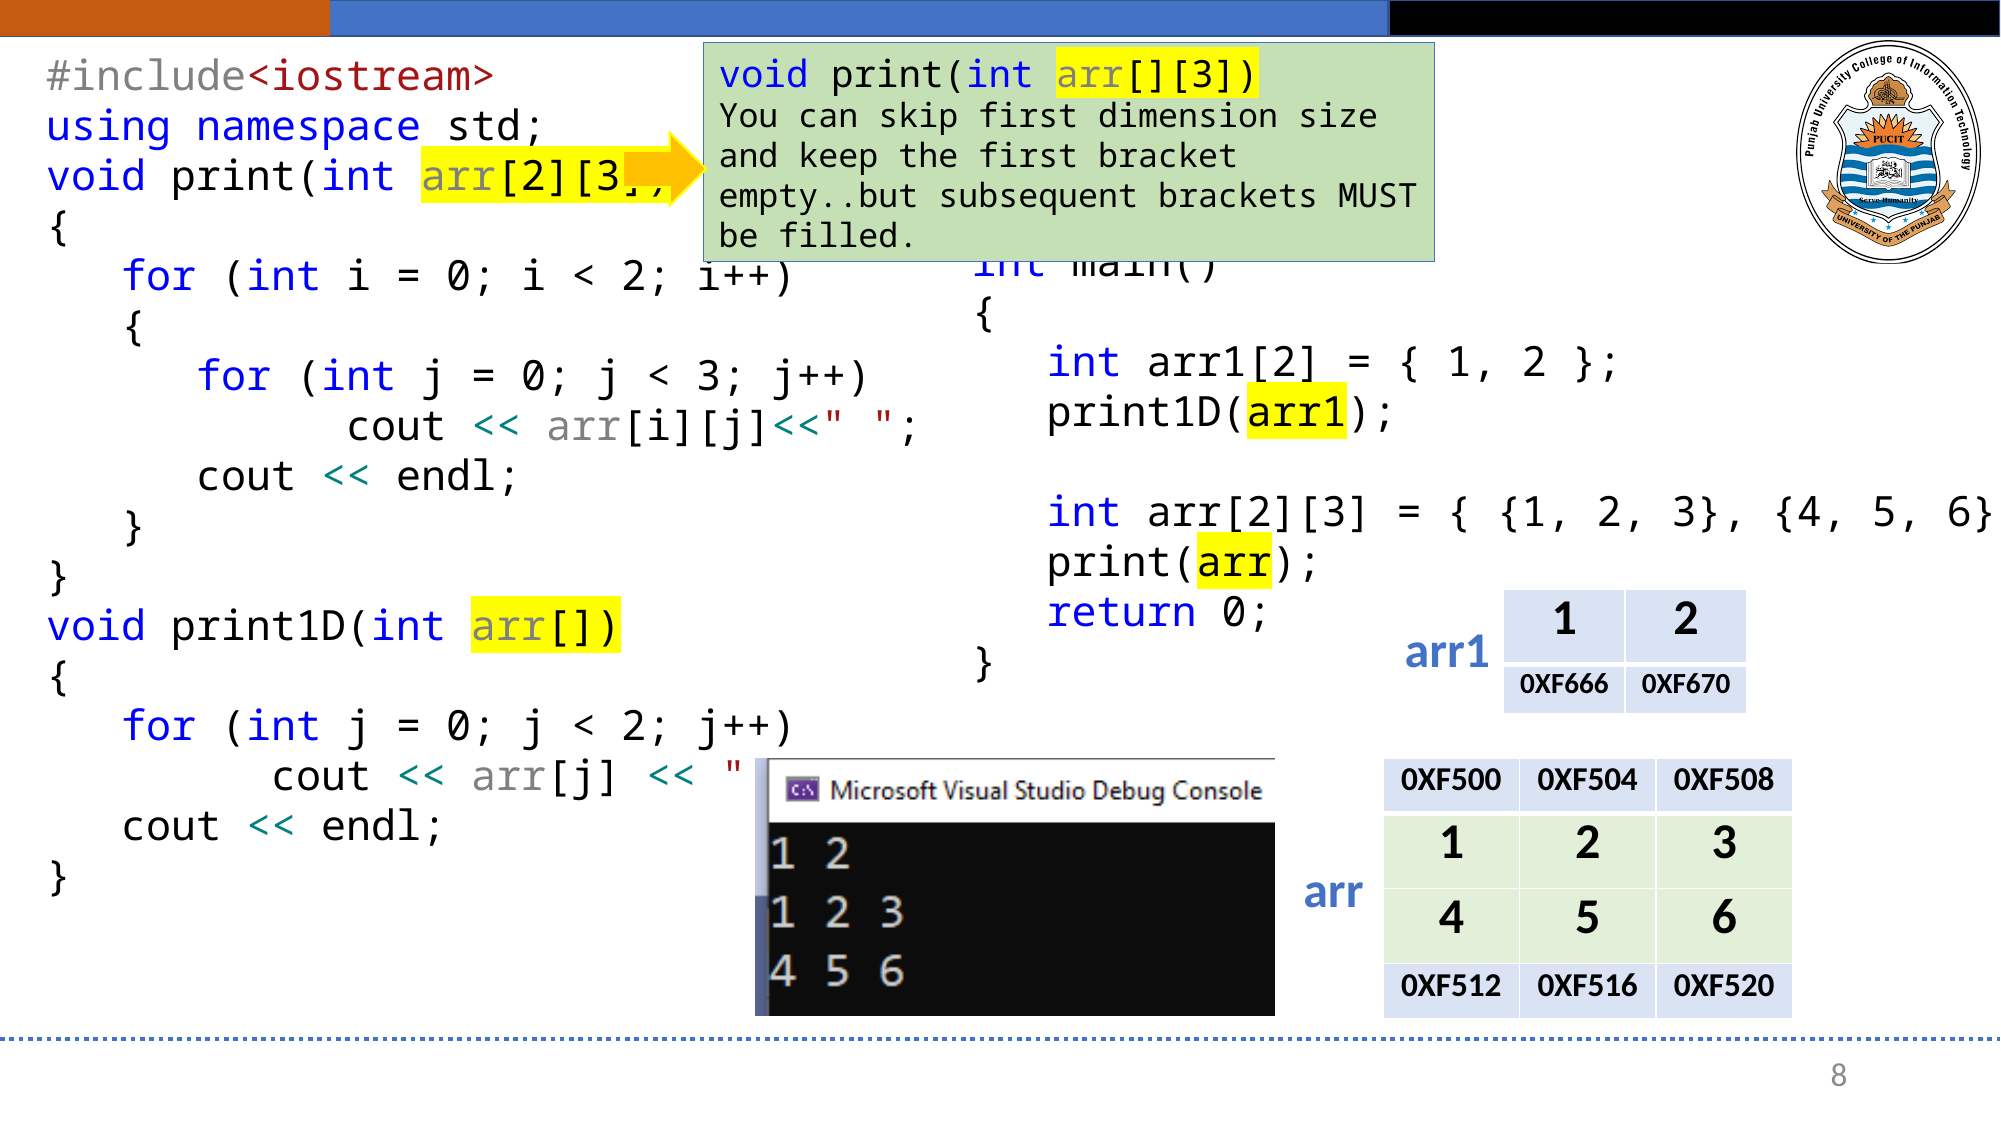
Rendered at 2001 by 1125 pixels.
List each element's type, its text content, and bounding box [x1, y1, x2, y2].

table_cell 0XF516 [1520, 964, 1655, 1018]
table_cell 6 [1657, 889, 1792, 963]
text_box arr1 [1389, 610, 1541, 685]
table_cell 1 [1384, 816, 1519, 888]
table_cell 0XF666 [1504, 667, 1624, 713]
table_header 0XF500 [1384, 759, 1519, 811]
table_header 0XF508 [1657, 759, 1792, 811]
text_box void print(int arr[][3]) You can skip first dimension size and keep the first bracket empty..but subsequent brackets MUST be filled. [703, 42, 1435, 262]
picture [755, 758, 1275, 1016]
table_cell 0XF670 [1626, 667, 1746, 713]
table_cell 3 [1657, 816, 1792, 888]
table_cell 5 [1520, 889, 1655, 963]
table_cell 4 [1384, 889, 1519, 963]
table_cell 0XF520 [1657, 964, 1792, 1018]
text_box [622, 130, 708, 208]
table_header 0XF504 [1520, 759, 1655, 811]
table_header 1 [1504, 590, 1624, 662]
table_cell 2 [1520, 816, 1655, 888]
table_cell 0XF512 [1384, 964, 1519, 1018]
text_box #include<iostream> using namespace std; void print(int arr[2][3]) { for (int i = 0; i < 2; i++) { for (int j = 0; j < 3; j++) cout << arr[i][j]<<" "; cout << endl; } } void print1D(int arr[]) { for (int j = 0; j < 2; j++) cout << arr[j] << " "; cout << endl; } [31, 41, 1080, 907]
text_box arr [1288, 850, 1439, 926]
table_header 2 [1626, 590, 1746, 662]
picture [1776, 40, 2000, 227]
text_box int main() { int arr1[2] = { 1, 2 }; print1D(arr1); int arr[2][3] = { {1, 2, 3}, {4, 5, 6}}; print(arr); return 0; } [956, 227, 2000, 693]
slide_number 8 [1412, 1042, 1863, 1103]
